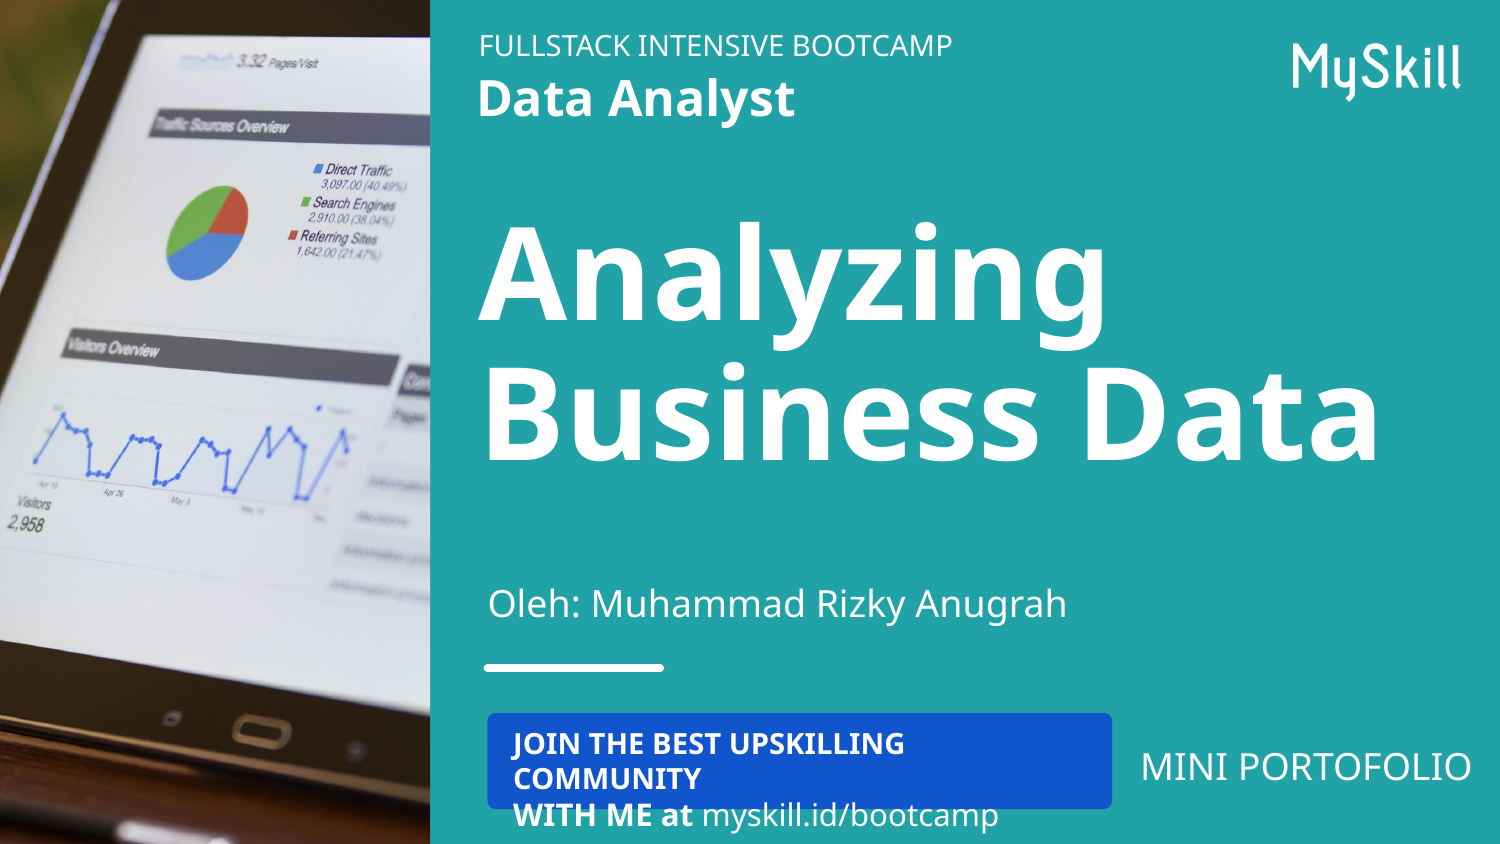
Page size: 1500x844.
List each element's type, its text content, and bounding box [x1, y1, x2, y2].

text_box JOIN THE BEST UPSKILLING COMMUNITY WITH ME at myskill.id/bootcamp [513, 725, 1099, 833]
text_box Data Analyst [476, 66, 999, 127]
picture [1290, 30, 1464, 107]
text_box FULLSTACK INTENSIVE BOOTCAMP [463, 12, 975, 78]
text_box [487, 712, 1113, 810]
text_box MINI PORTOFOLIO [1140, 738, 1492, 788]
picture [0, 0, 431, 844]
text_box Analyzing Business Data [478, 209, 1464, 489]
text_box Oleh: Muhammad Rizky Anugrah [487, 575, 1070, 626]
